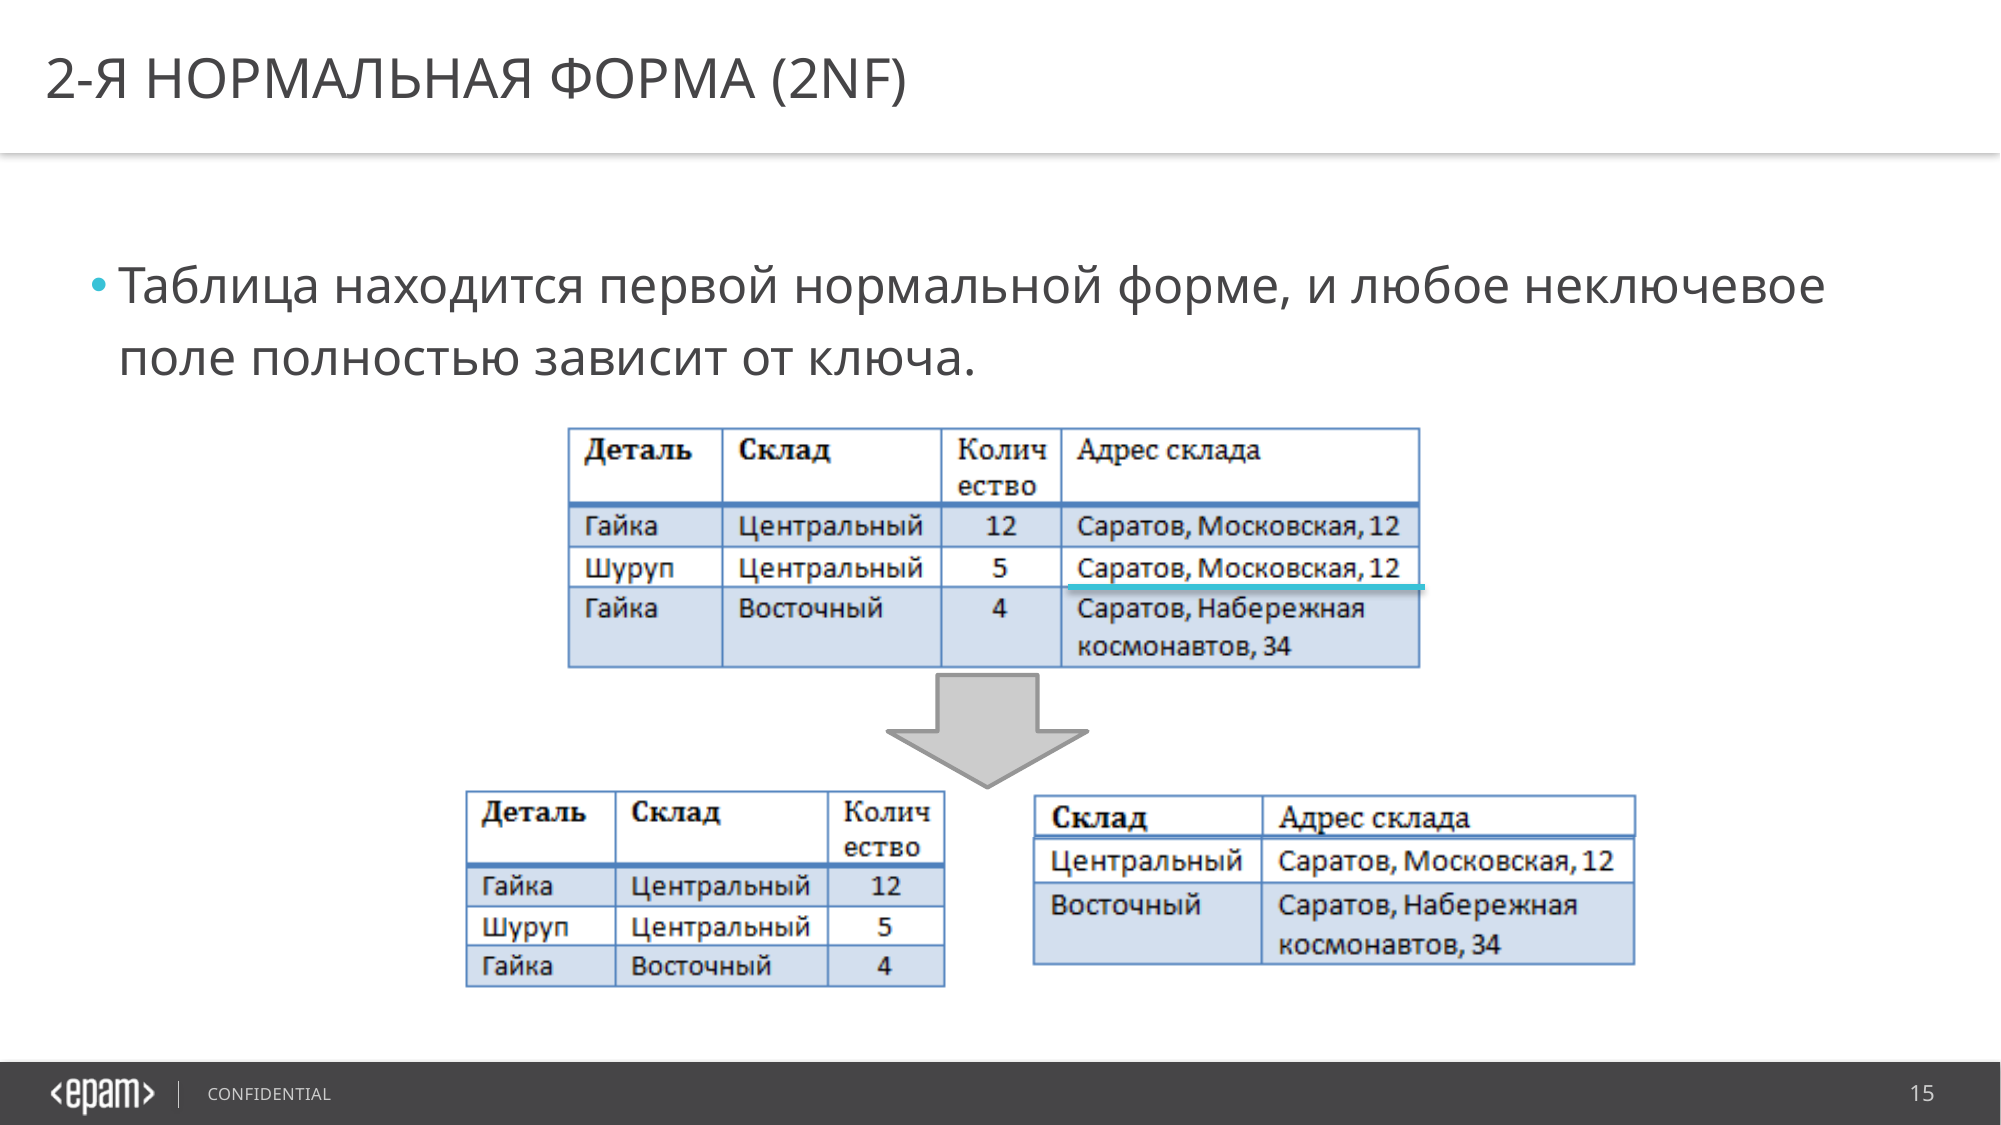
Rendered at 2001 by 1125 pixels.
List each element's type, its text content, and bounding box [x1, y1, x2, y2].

text_box [885, 685, 1090, 790]
title 2-я нормальная форма (2NF) [0, 0, 2000, 153]
picture [562, 424, 1426, 676]
picture [1028, 791, 1639, 968]
picture [50, 1078, 155, 1116]
picture [462, 787, 951, 994]
list Таблица находится первой нормальной форме, и любое неключевое поле полностью зависит от ключа. [78, 236, 1903, 977]
